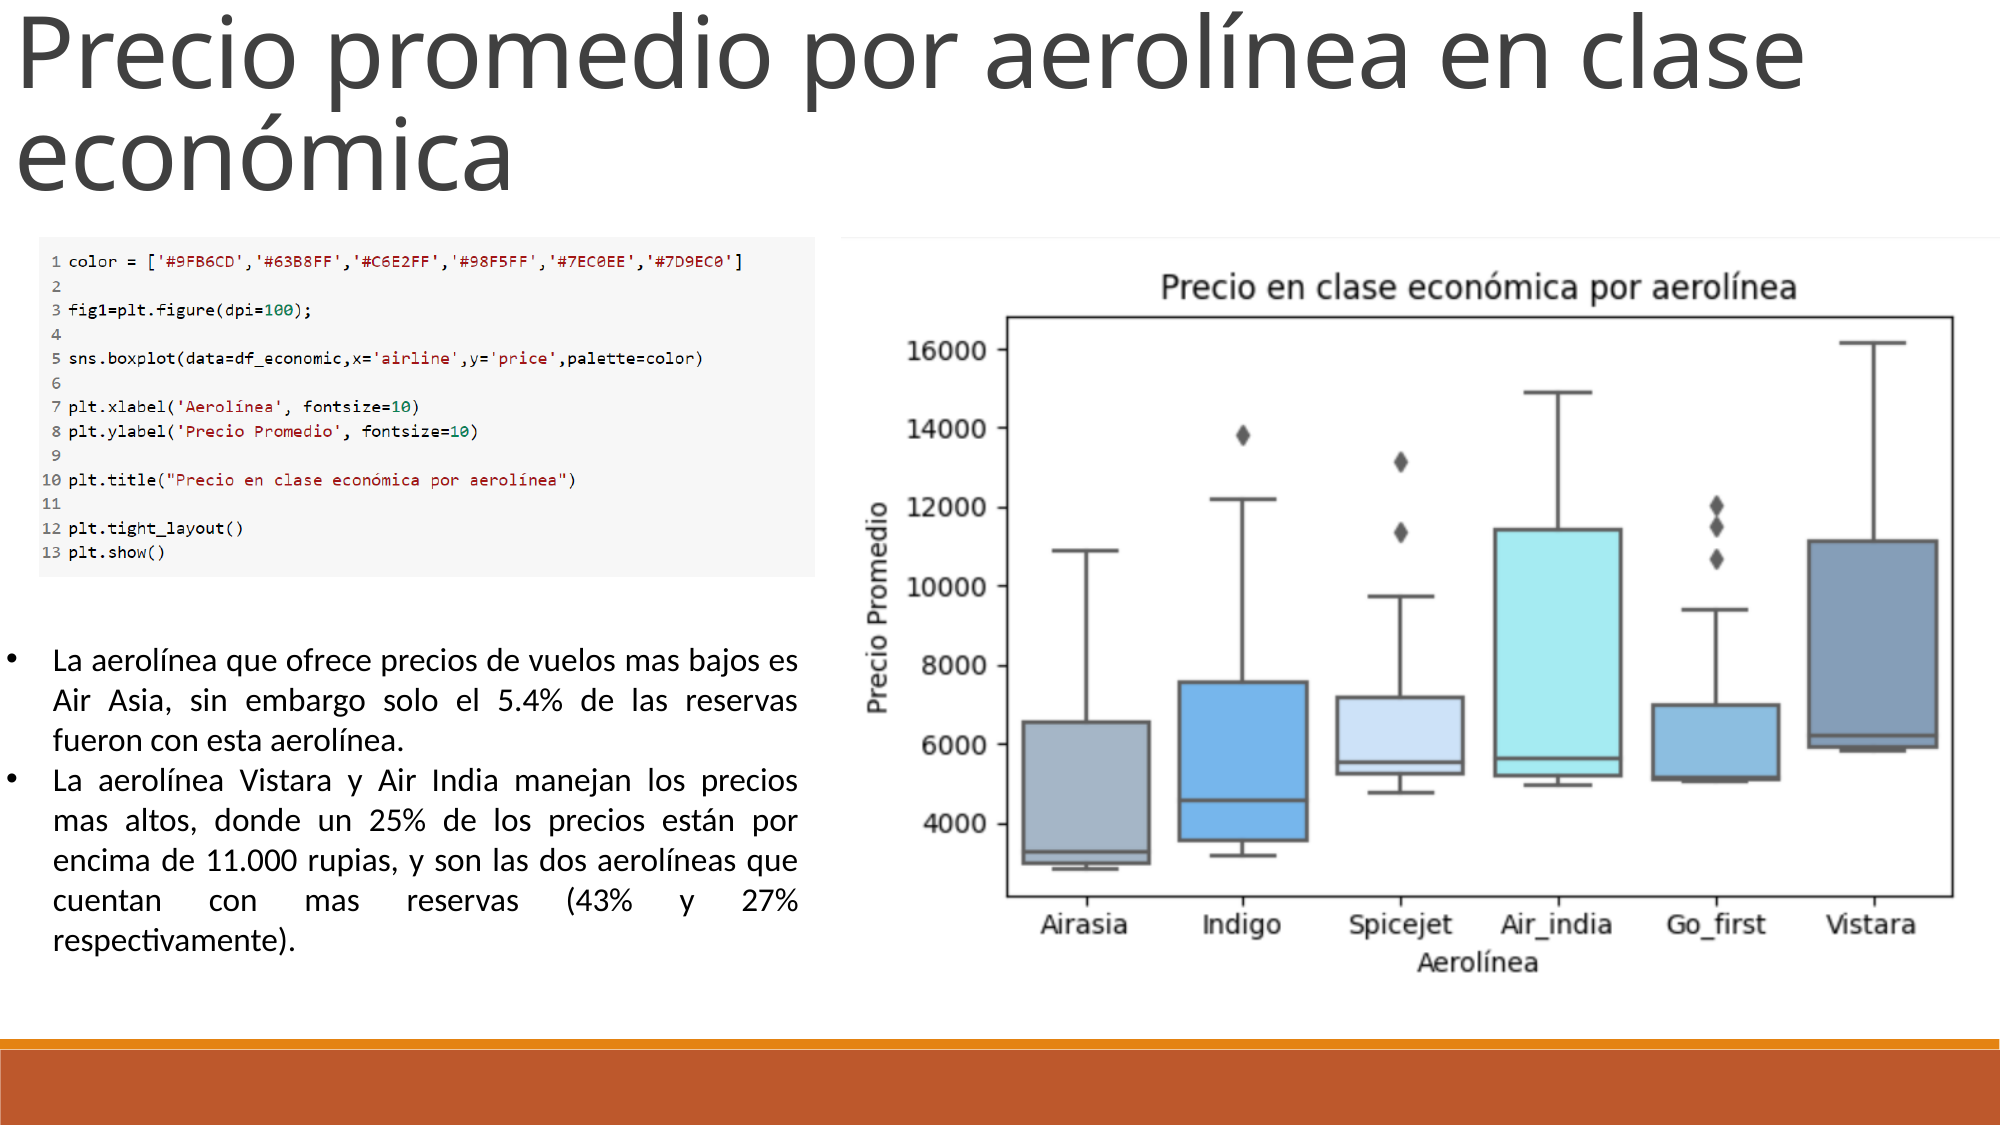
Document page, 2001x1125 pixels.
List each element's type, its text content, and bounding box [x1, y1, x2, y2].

picture [840, 237, 2000, 993]
picture [39, 237, 815, 581]
text_box La aerolínea que ofrece precios de vuelos mas bajos es Air Asia, sin embargo solo el 5.4% de las reservas fueron con esta aerolínea. La aerolínea Vistara y Air India manejan los precios mas altos, donde un 25% de los precios están por encima de 11.000 rupias, y son las dos aerolíneas que cuentan con mas reservas (43% y 27% respectivamente). [0, 591, 815, 966]
text_box Precio promedio por aerolínea en clase económica [0, 0, 2000, 238]
